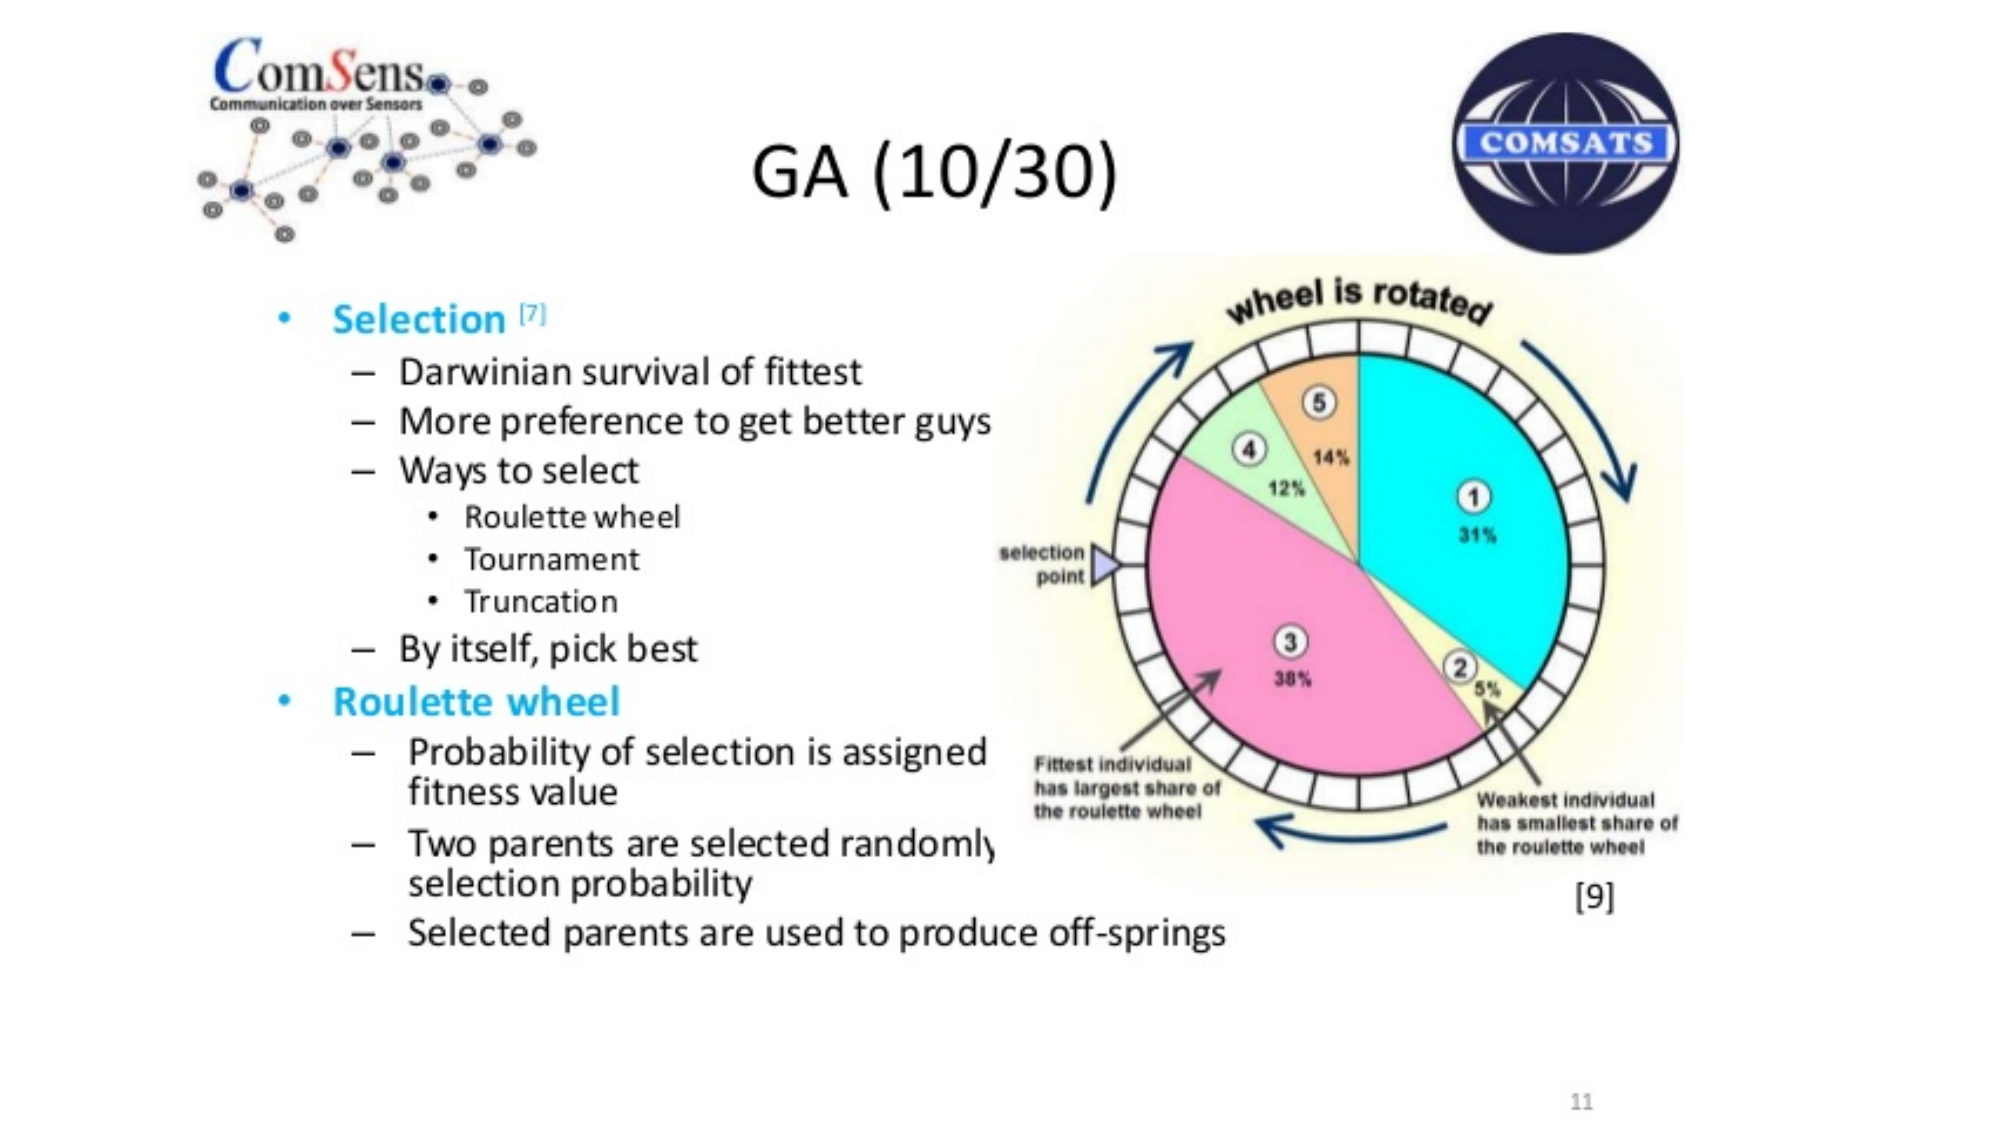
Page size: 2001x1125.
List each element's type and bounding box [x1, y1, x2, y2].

picture [188, 31, 1685, 1125]
